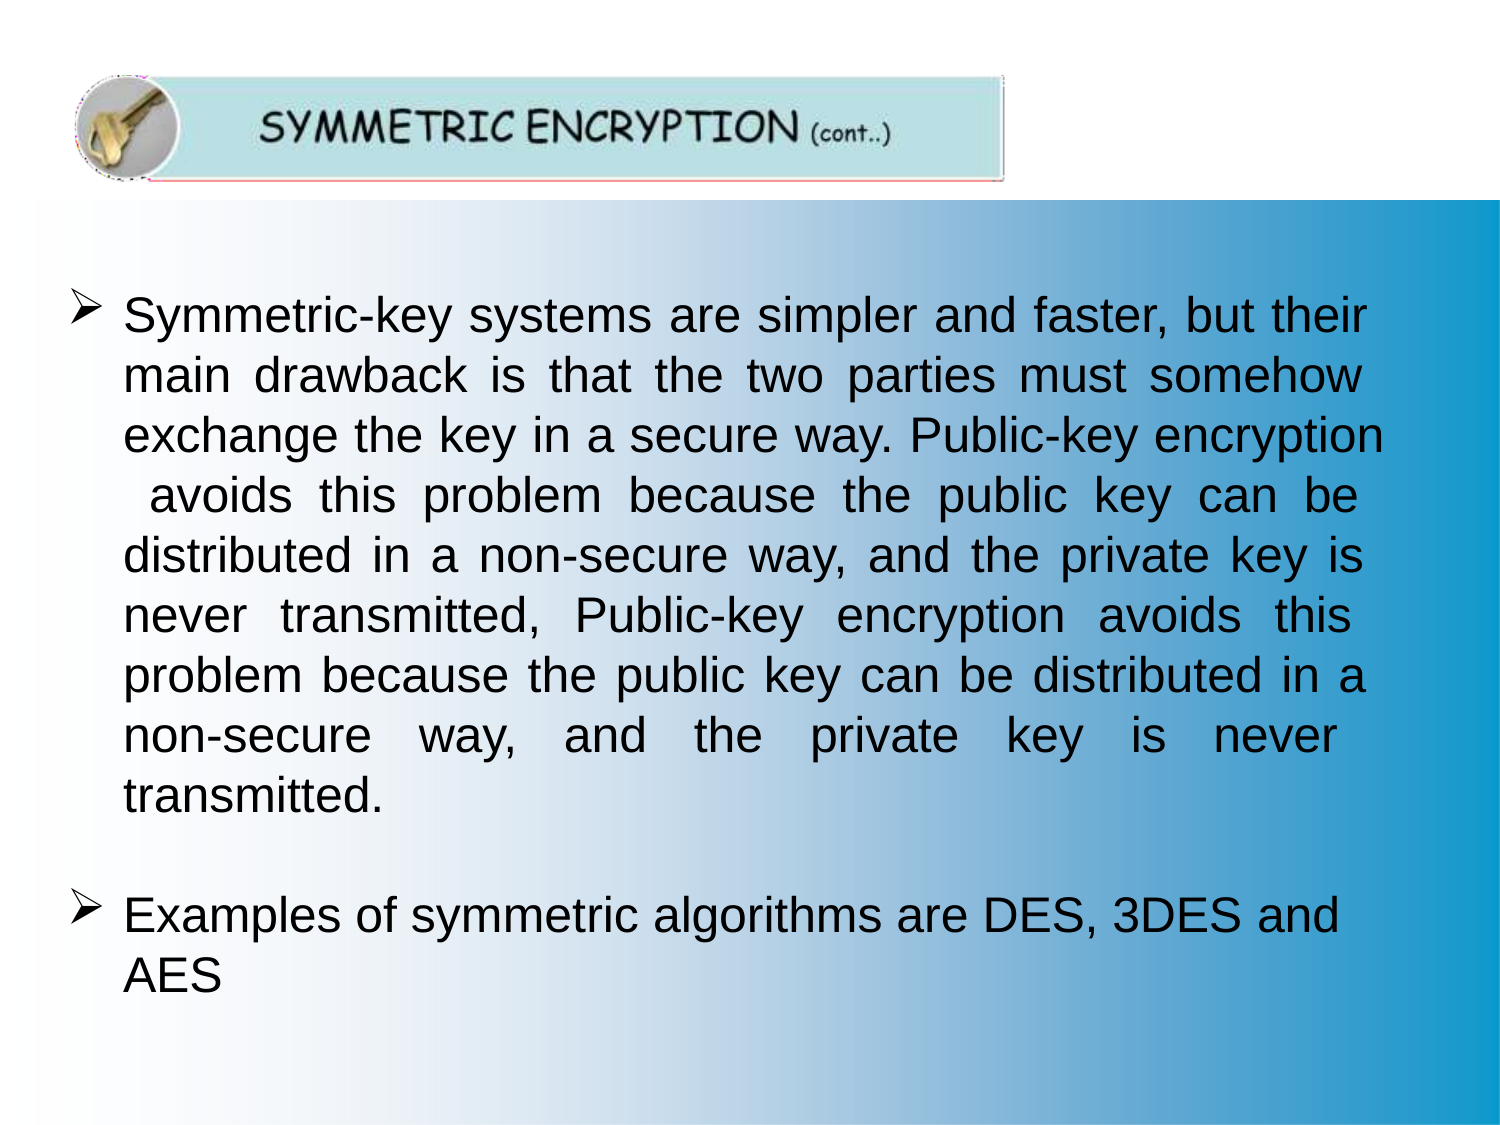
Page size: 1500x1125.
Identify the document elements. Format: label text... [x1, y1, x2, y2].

text_box Symmetric-key systems are simpler and faster, but their main drawback is that the two parties must somehow exchange the key in a secure way. Public-key encryption avoids this problem because the public key can be distributed in a non-secure way, and the private key is never transmitted, Public-key encryption avoids this problem because the public key can be distributed in a non-secure way, and the private key is never transmitted. Examples of symmetric algorithms are DES, 3DES and AES [49, 274, 1400, 1011]
picture [0, 200, 1488, 1125]
text_box [74, 75, 1005, 182]
